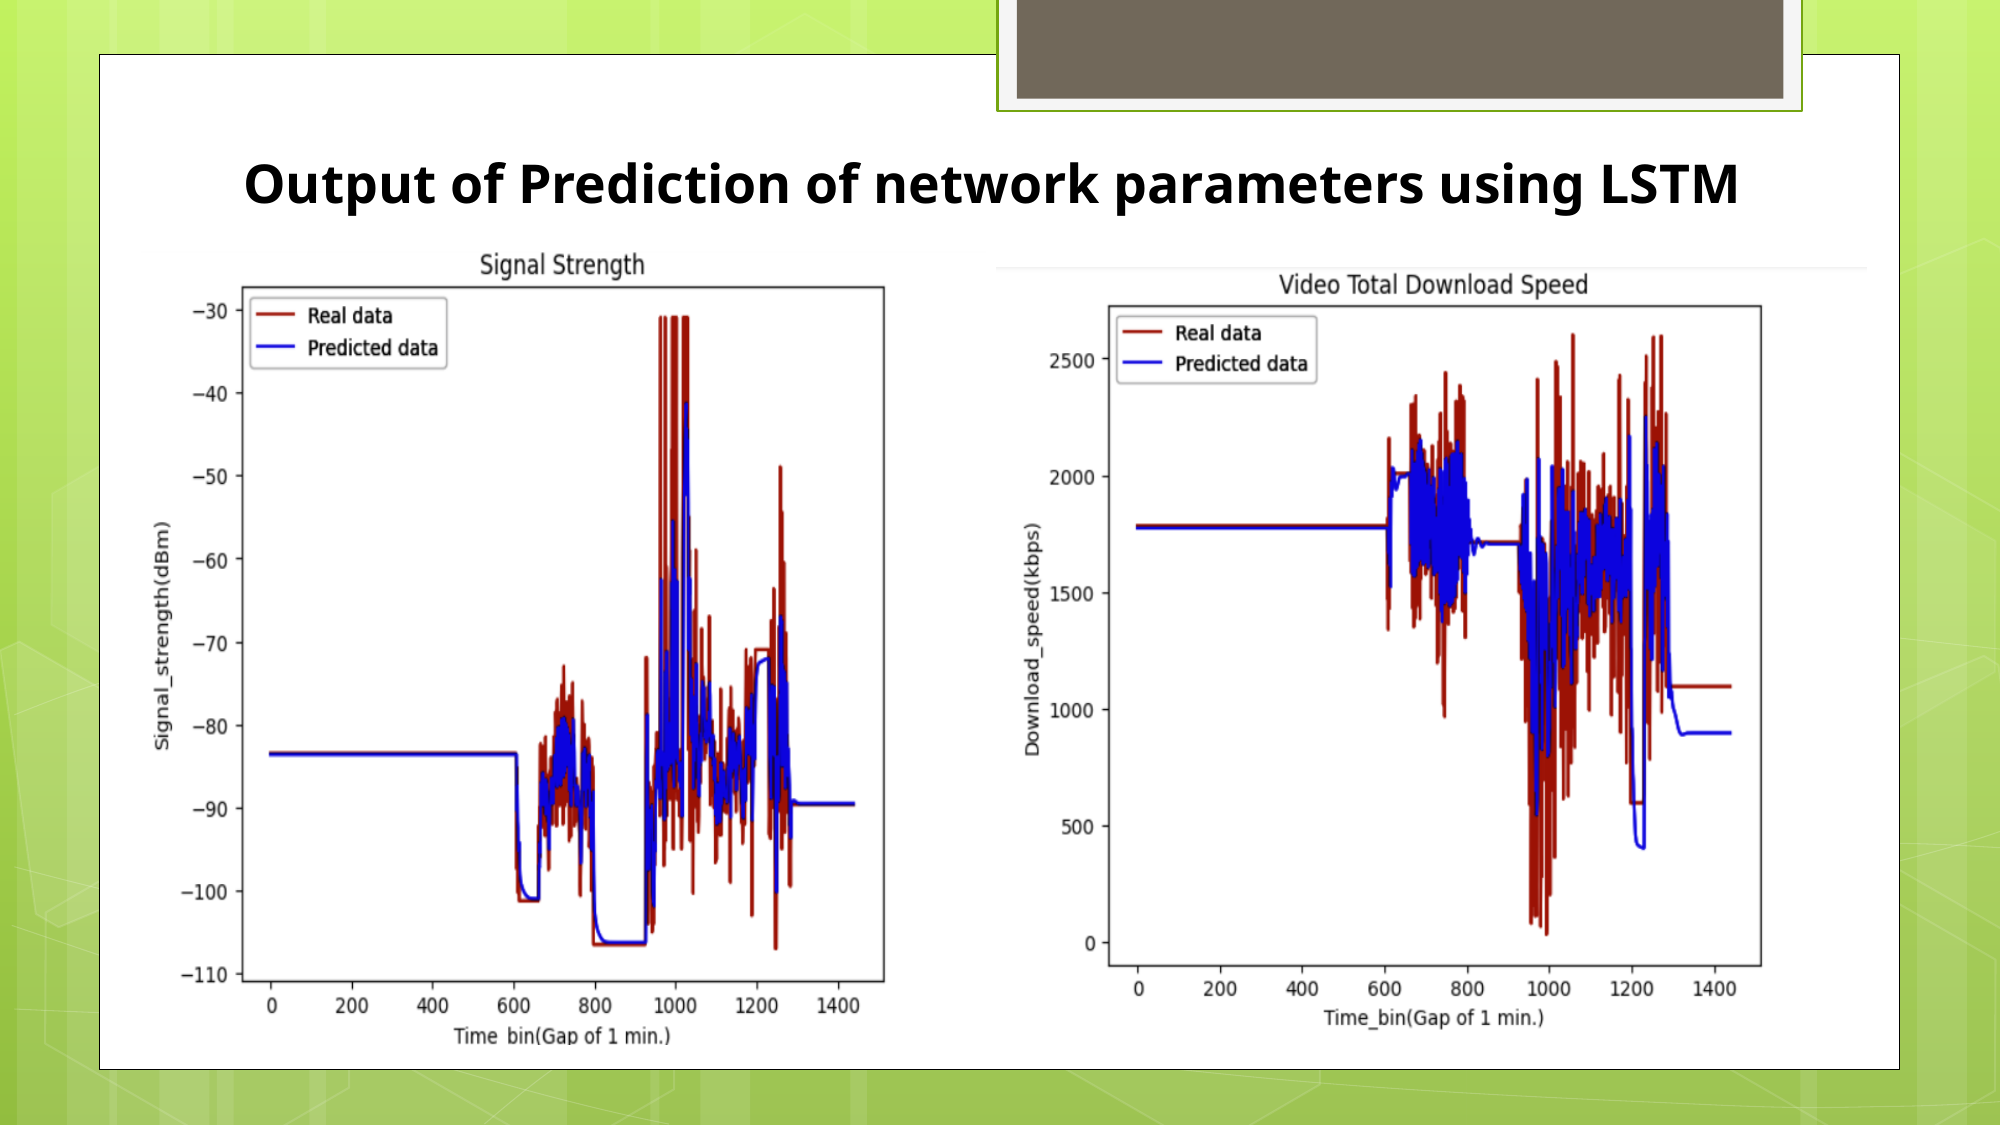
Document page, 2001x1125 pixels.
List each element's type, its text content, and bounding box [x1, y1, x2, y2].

title Output of Prediction of network parameters using LSTM [228, 136, 1765, 223]
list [141, 251, 986, 1045]
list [996, 267, 1868, 1032]
